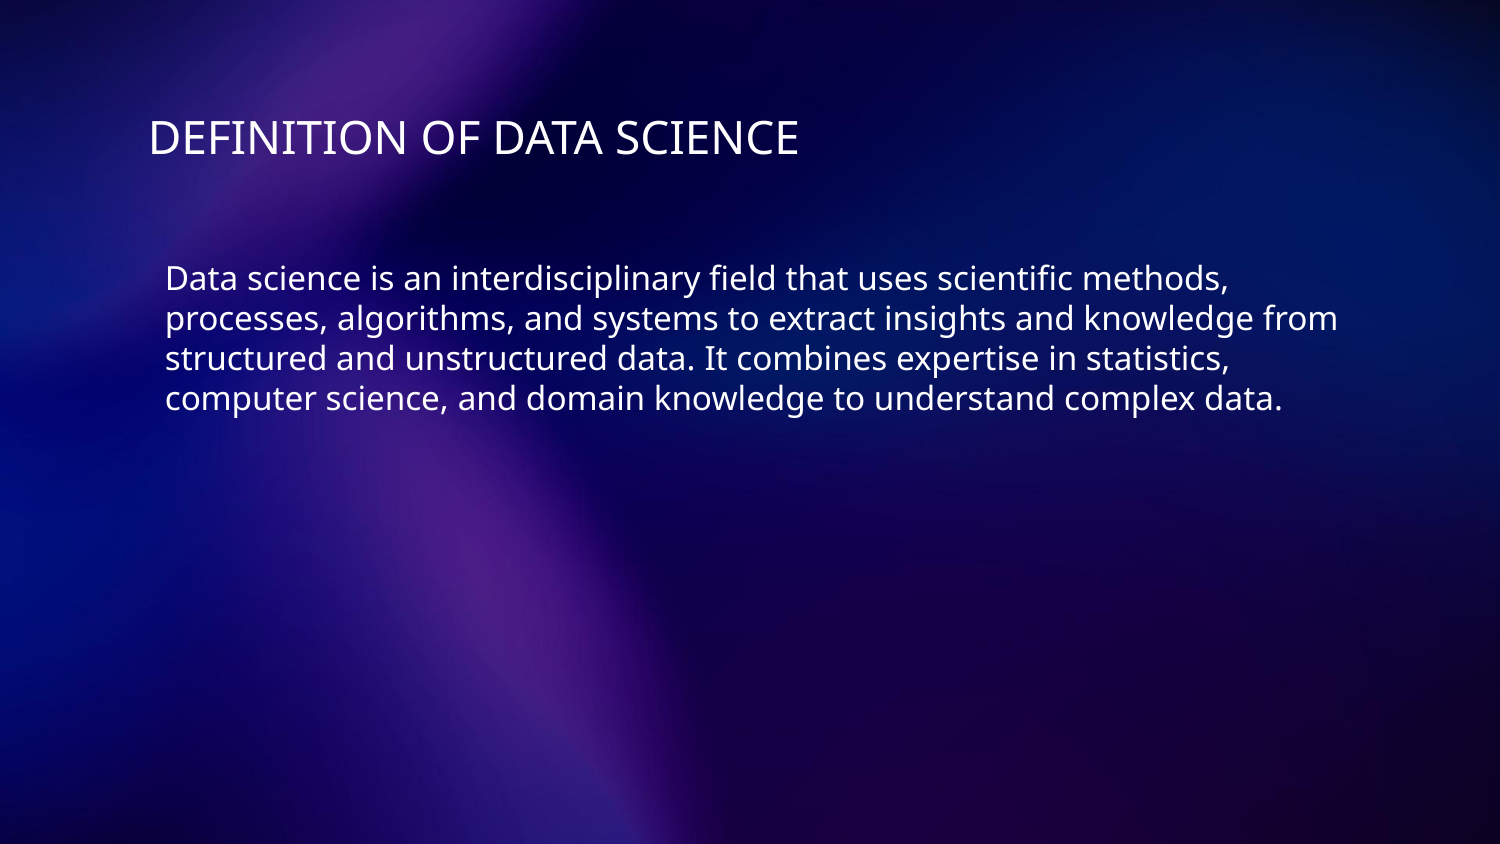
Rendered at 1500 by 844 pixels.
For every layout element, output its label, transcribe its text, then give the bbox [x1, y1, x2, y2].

subtitle Data science is an interdisciplinary field that uses scientific methods, processes, algorithms, and systems to extract insights and knowledge from structured and unstructured data. It combines expertise in statistics, computer science, and domain knowledge to understand complex data. [112, 242, 1383, 602]
title DEFINITION OF DATA SCIENCE [132, 89, 1383, 183]
picture [0, 0, 1500, 844]
